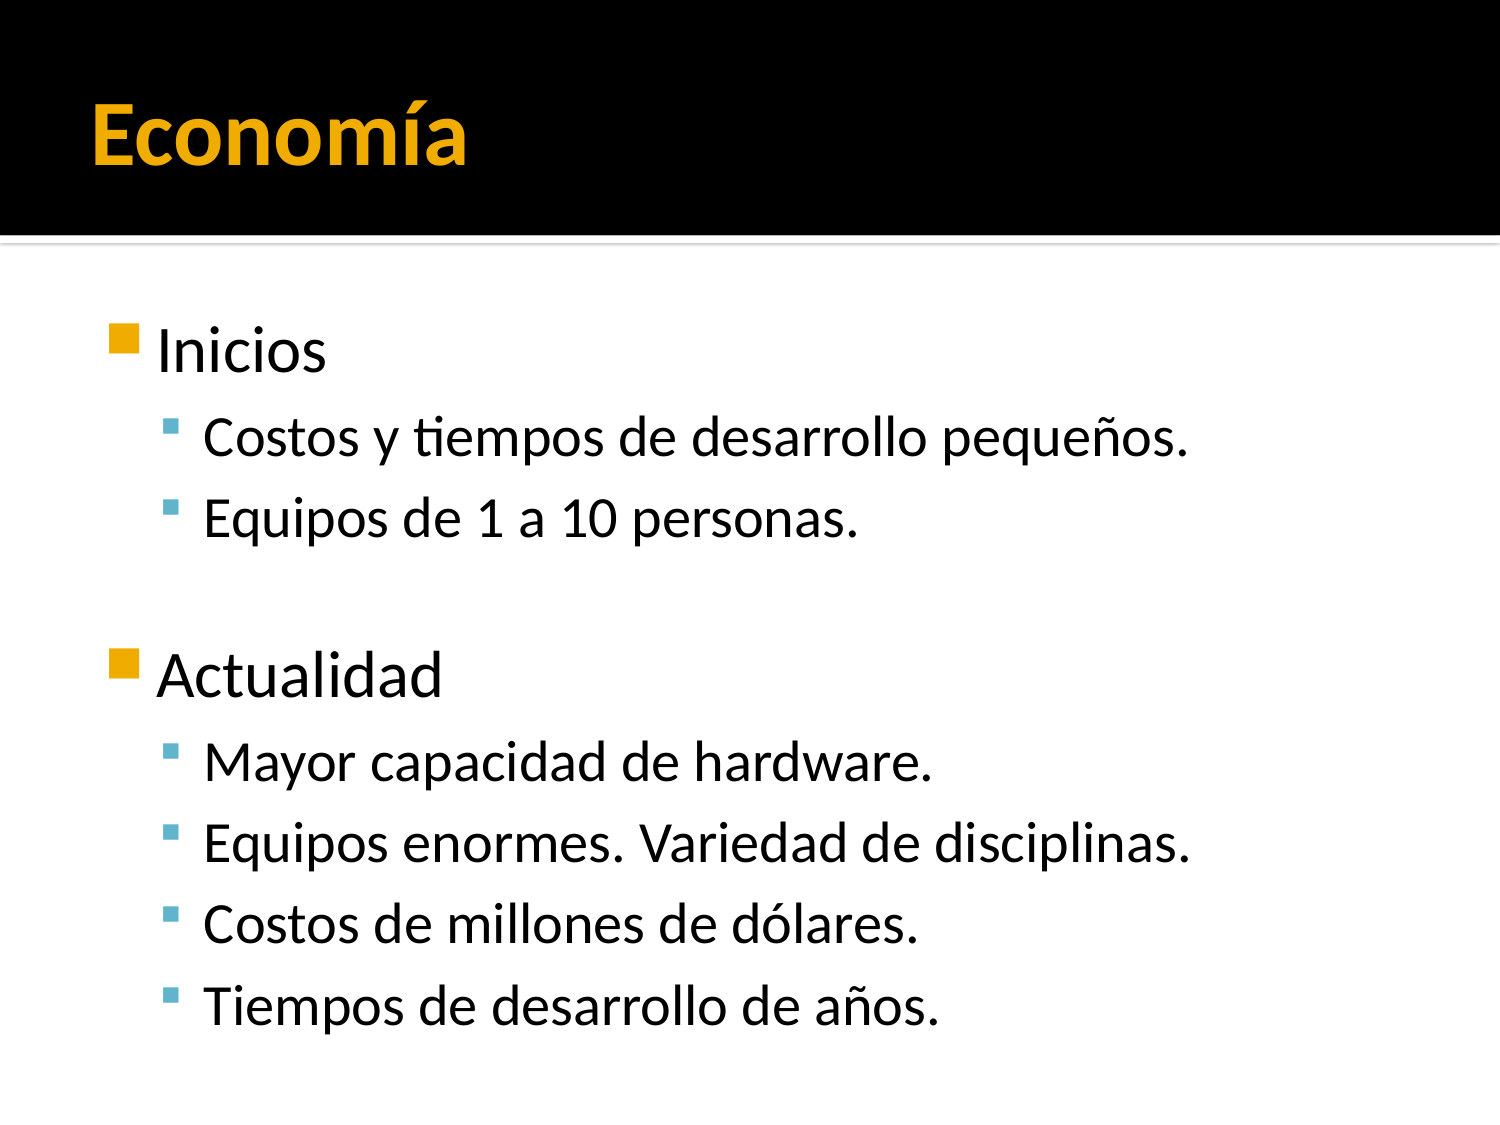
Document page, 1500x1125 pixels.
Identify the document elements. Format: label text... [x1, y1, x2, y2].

title Economía [75, 25, 1425, 231]
list Inicios Costos y tiempos de desarrollo pequeños. Equipos de 1 a 10 personas. Actualidad Mayor capacidad de hardware. Equipos enormes. Variedad de disciplinas. Costos de millones de dólares. Tiempos de desarrollo de años. [75, 291, 1425, 1050]
